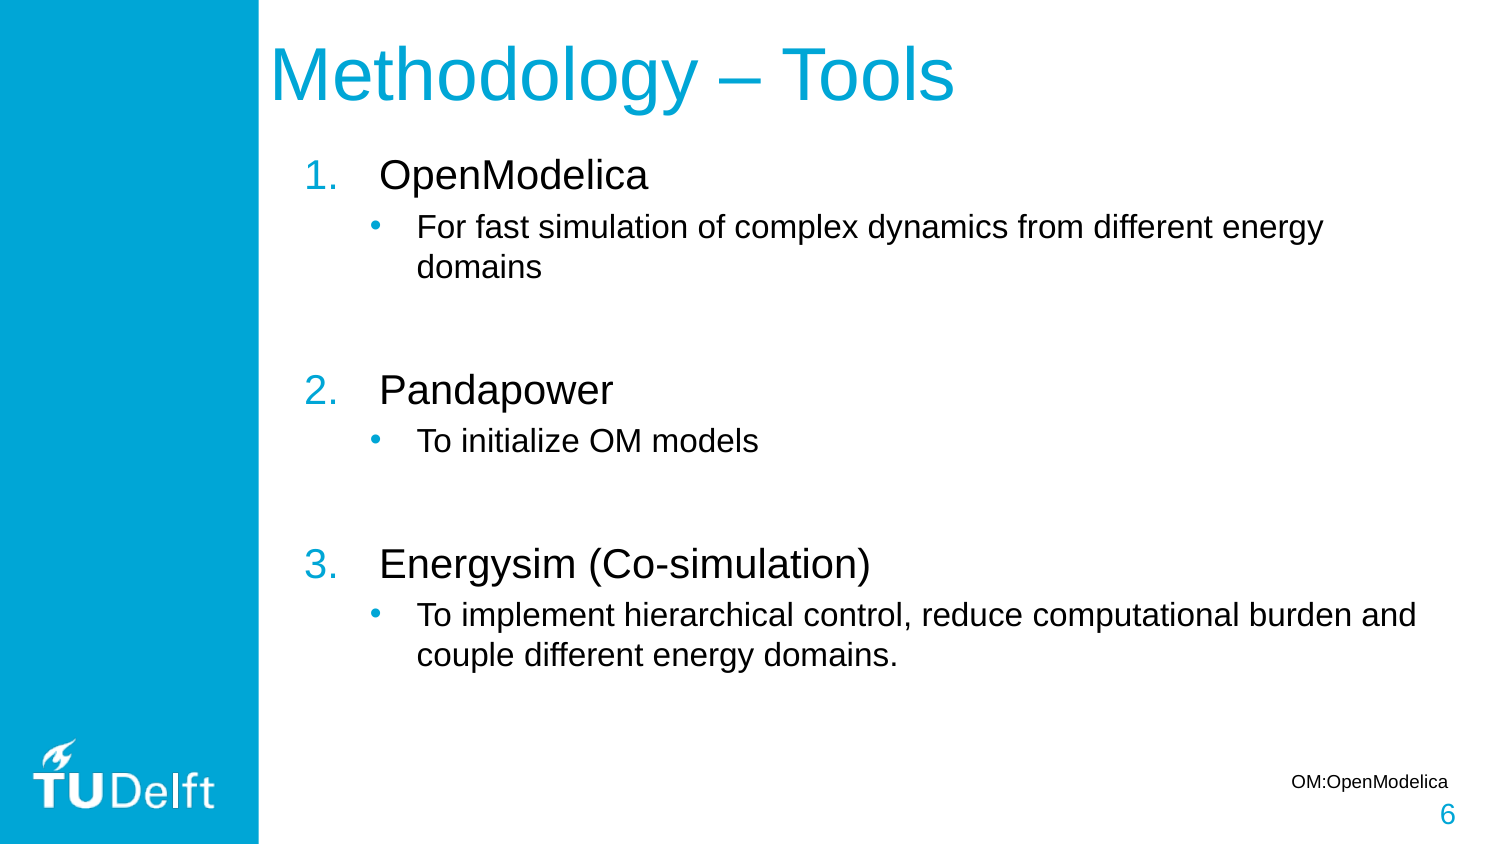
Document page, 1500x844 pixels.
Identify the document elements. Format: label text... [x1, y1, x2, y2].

text_box OM:OpenModelica [1276, 762, 1500, 800]
list OpenModelica For fast simulation of complex dynamics from different energy domains Pandapower To initialize OM models Energysim (Co-simulation) To implement hierarchical control, reduce computational burden and couple different energy domains. [289, 141, 1455, 713]
title Methodology – Tools [254, 0, 1466, 141]
